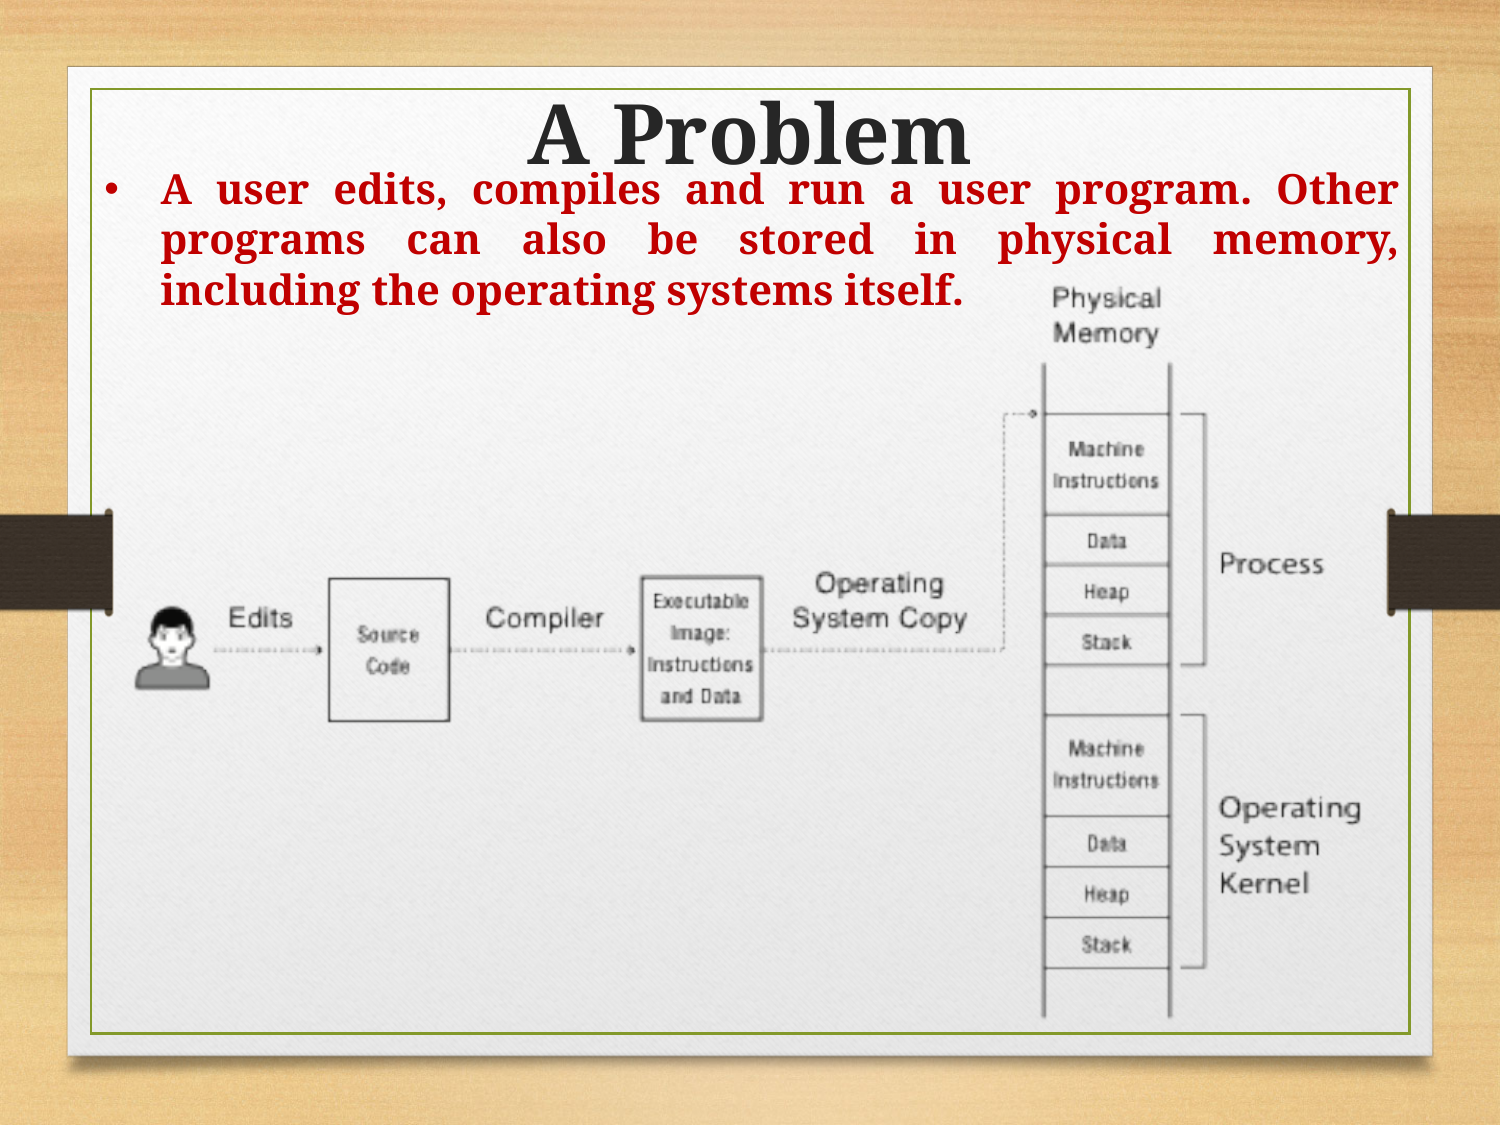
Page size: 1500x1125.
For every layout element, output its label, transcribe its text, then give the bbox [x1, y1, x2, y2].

text_box A user edits, compiles and run a user program. Other programs can also be stored in physical memory, including the operating systems itself. [89, 131, 1415, 252]
title A Problem [87, 24, 1413, 239]
picture [0, 0, 1500, 1125]
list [24, 252, 1476, 1051]
